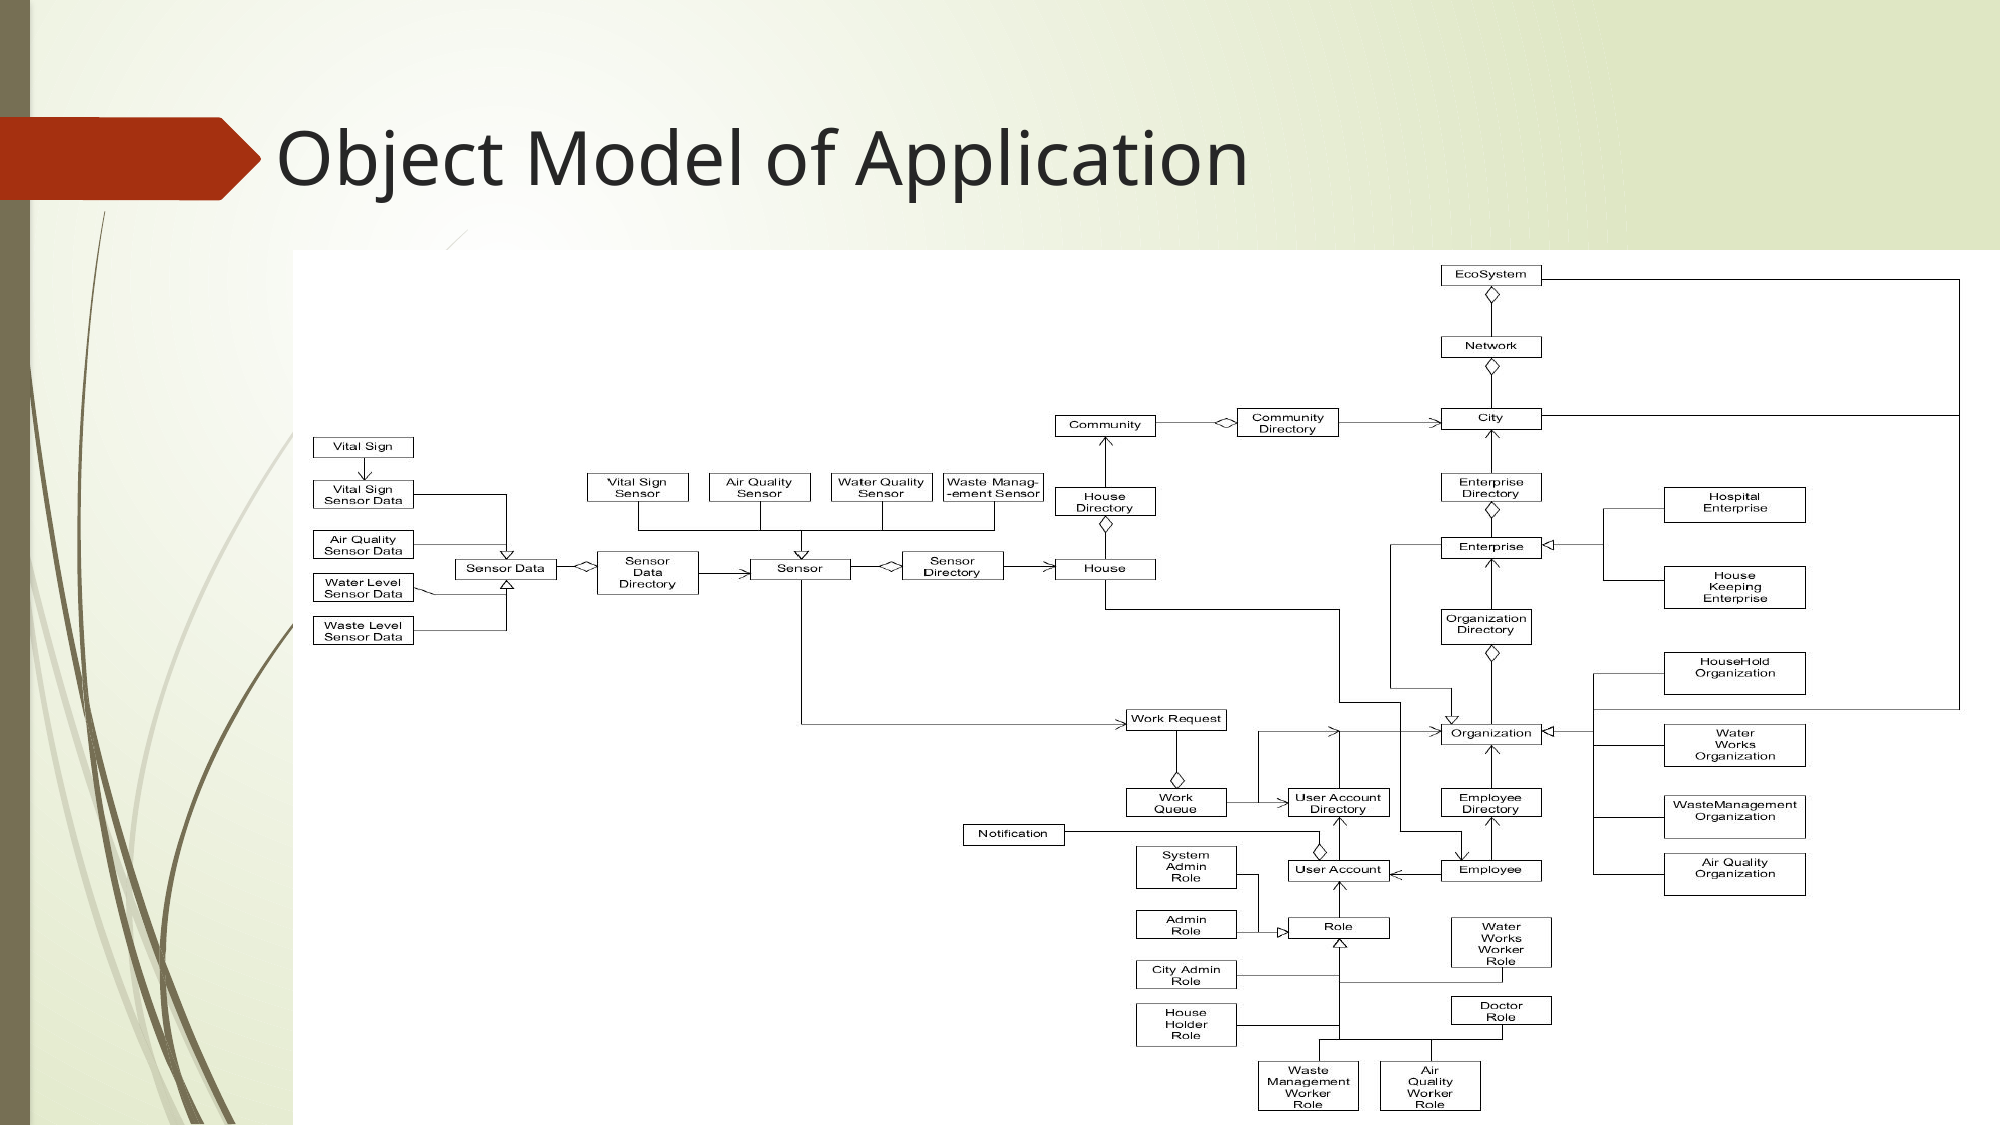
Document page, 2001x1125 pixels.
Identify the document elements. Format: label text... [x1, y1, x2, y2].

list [293, 250, 2000, 1125]
title Object Model of Application [260, 102, 1723, 236]
